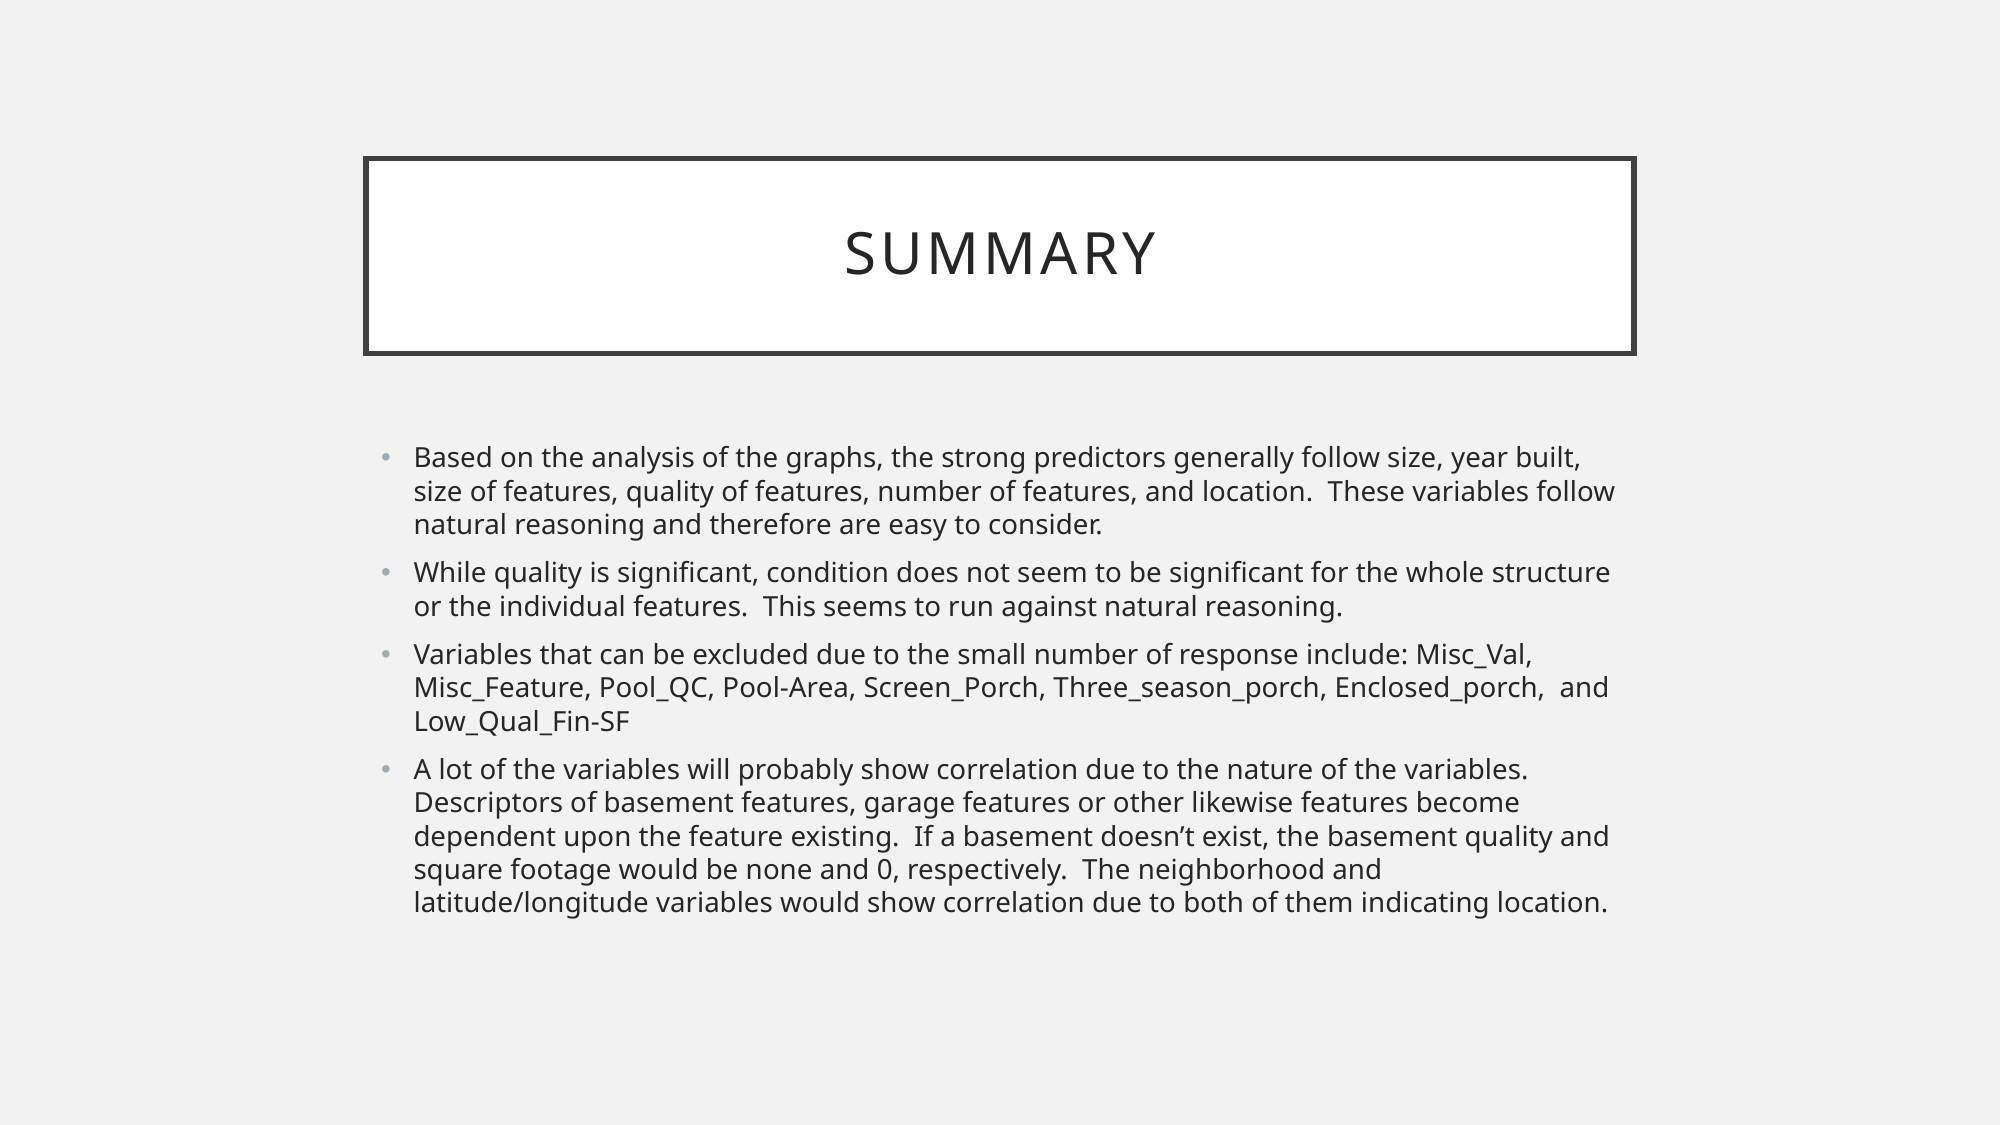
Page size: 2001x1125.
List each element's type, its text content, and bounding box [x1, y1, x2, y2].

list Based on the analysis of the graphs, the strong predictors generally follow size, year built, size of features, quality of features, number of features, and location. These variables follow natural reasoning and therefore are easy to consider. While quality is significant, condition does not seem to be significant for the whole structure or the individual features. This seems to run against natural reasoning. Variables that can be excluded due to the small number of response include: Misc_Val, Misc_Feature, Pool_QC, Pool-Area, Screen_Porch, Three_season_porch, Enclosed_porch, and Low_Qual_Fin-SF A lot of the variables will probably show correlation due to the nature of the variables. Descriptors of basement features, garage features or other likewise features become dependent upon the feature existing. If a basement doesn’t exist, the basement quality and square footage would be none and 0, respectively. The neighborhood and latitude/longitude variables would show correlation due to both of them indicating location. [366, 432, 1634, 942]
title summary [363, 156, 1637, 356]
